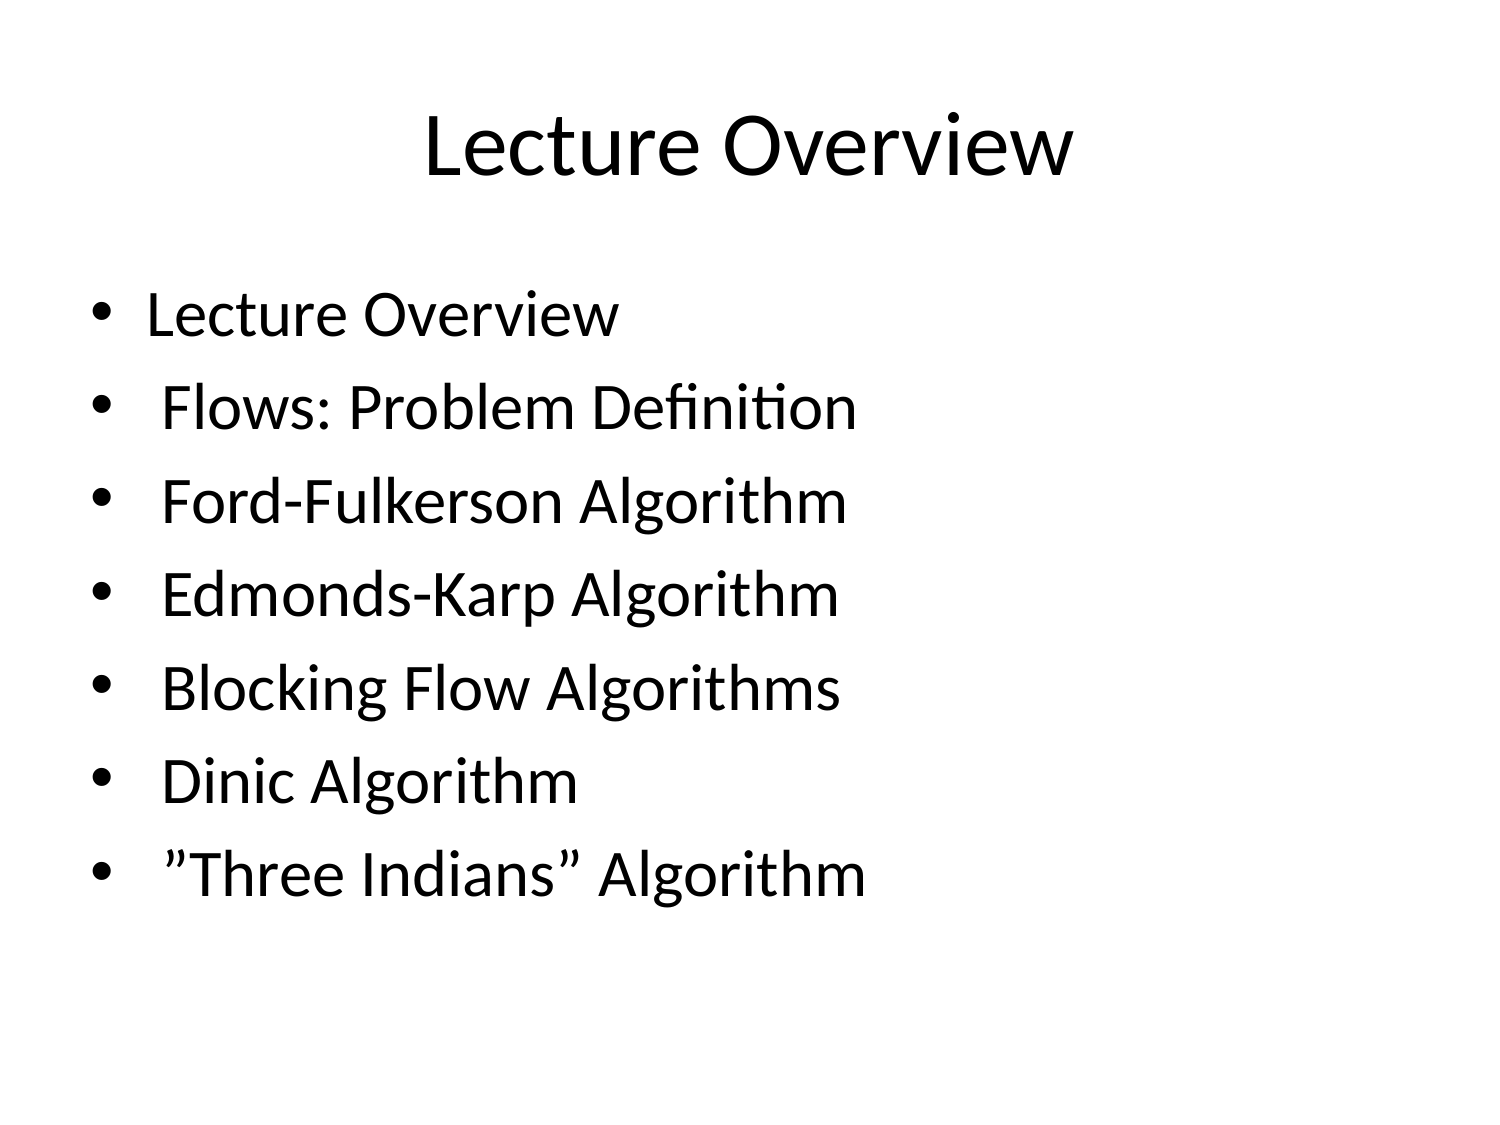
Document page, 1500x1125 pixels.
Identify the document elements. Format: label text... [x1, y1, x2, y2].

title Lecture Overview [75, 45, 1425, 233]
list Lecture Overview Flows: Problem Deﬁnition Ford-Fulkerson Algorithm Edmonds-Karp Algorithm Blocking Flow Algorithms Dinic Algorithm ”Three Indians” Algorithm [75, 262, 1425, 1005]
